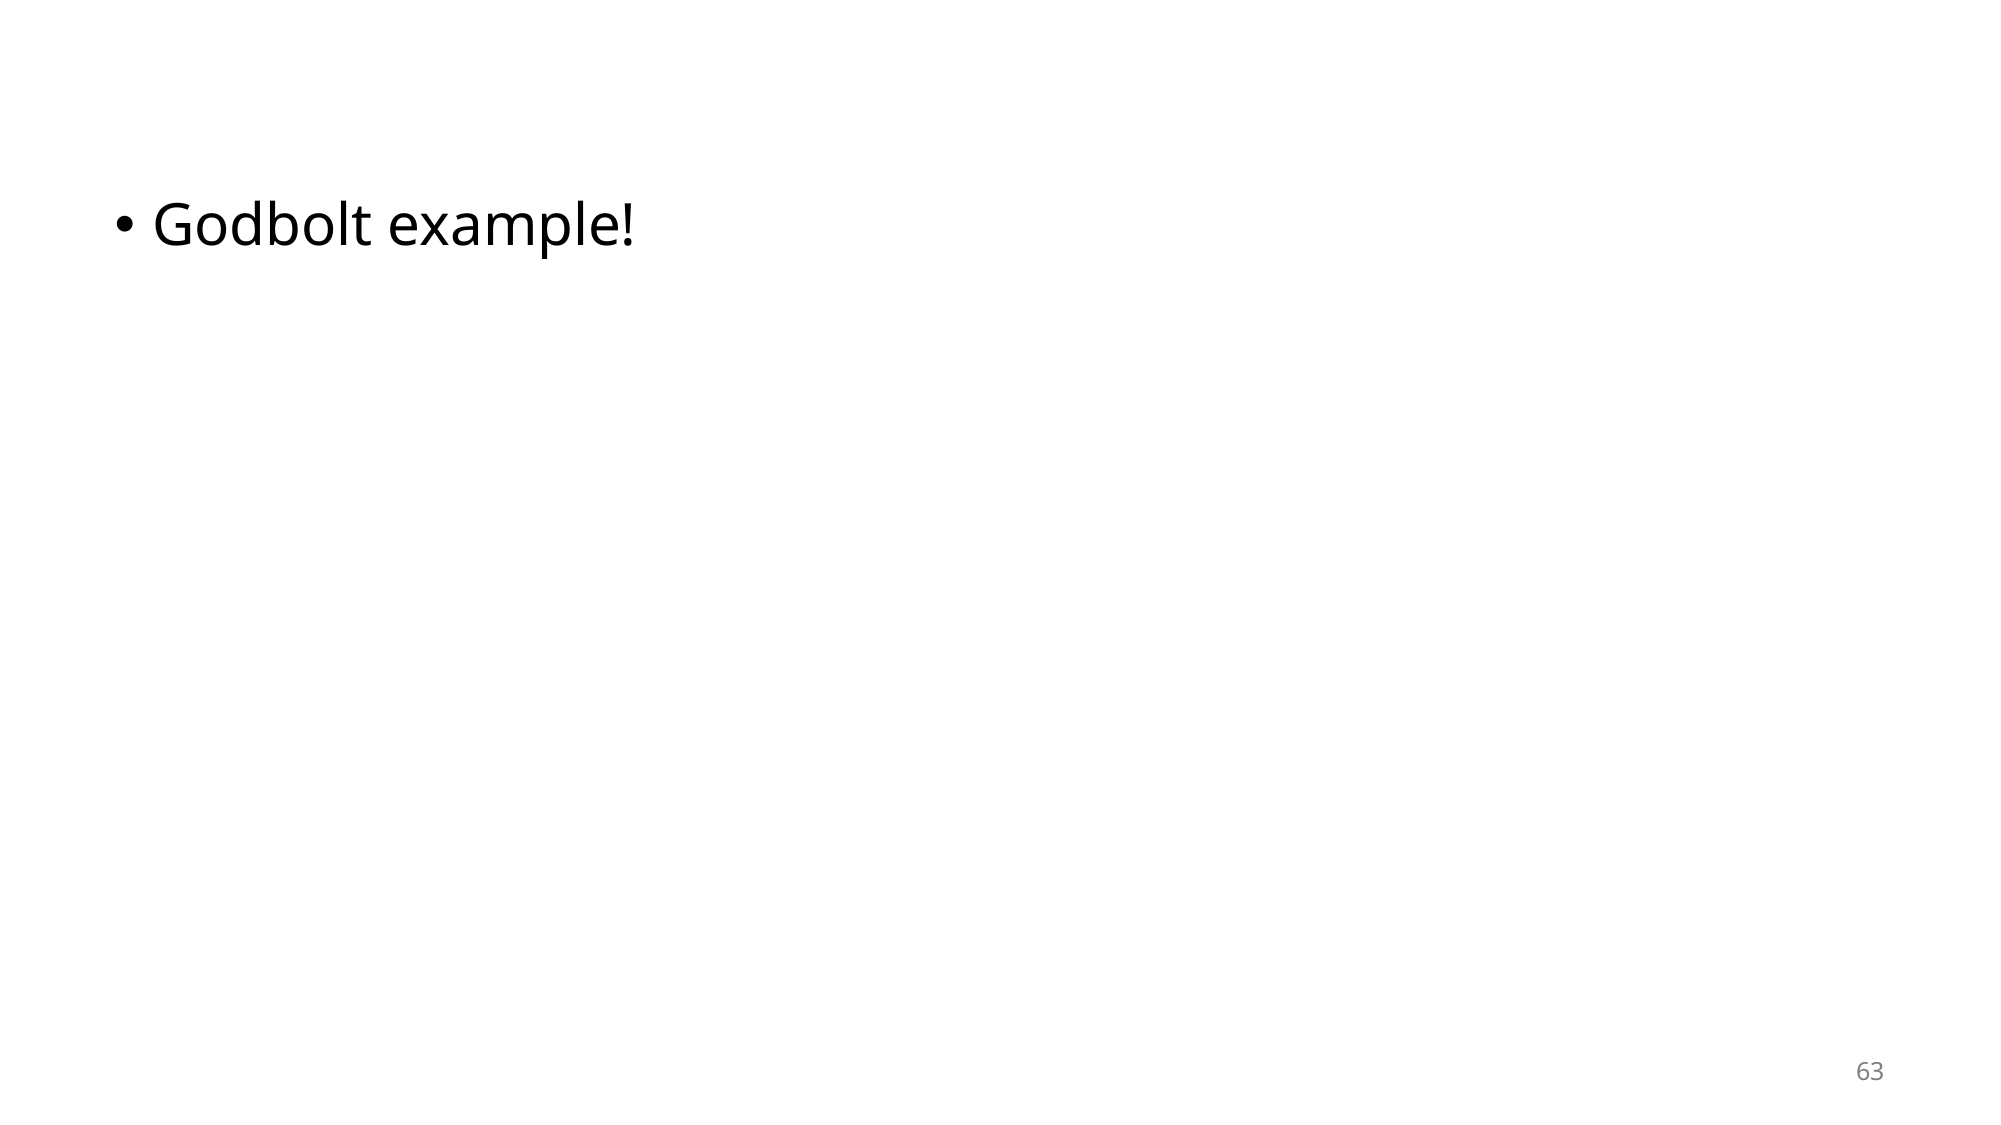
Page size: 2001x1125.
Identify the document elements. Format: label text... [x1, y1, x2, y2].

slide_number 63 [1749, 1042, 1900, 1103]
list Godbolt example! [99, 187, 1900, 1013]
